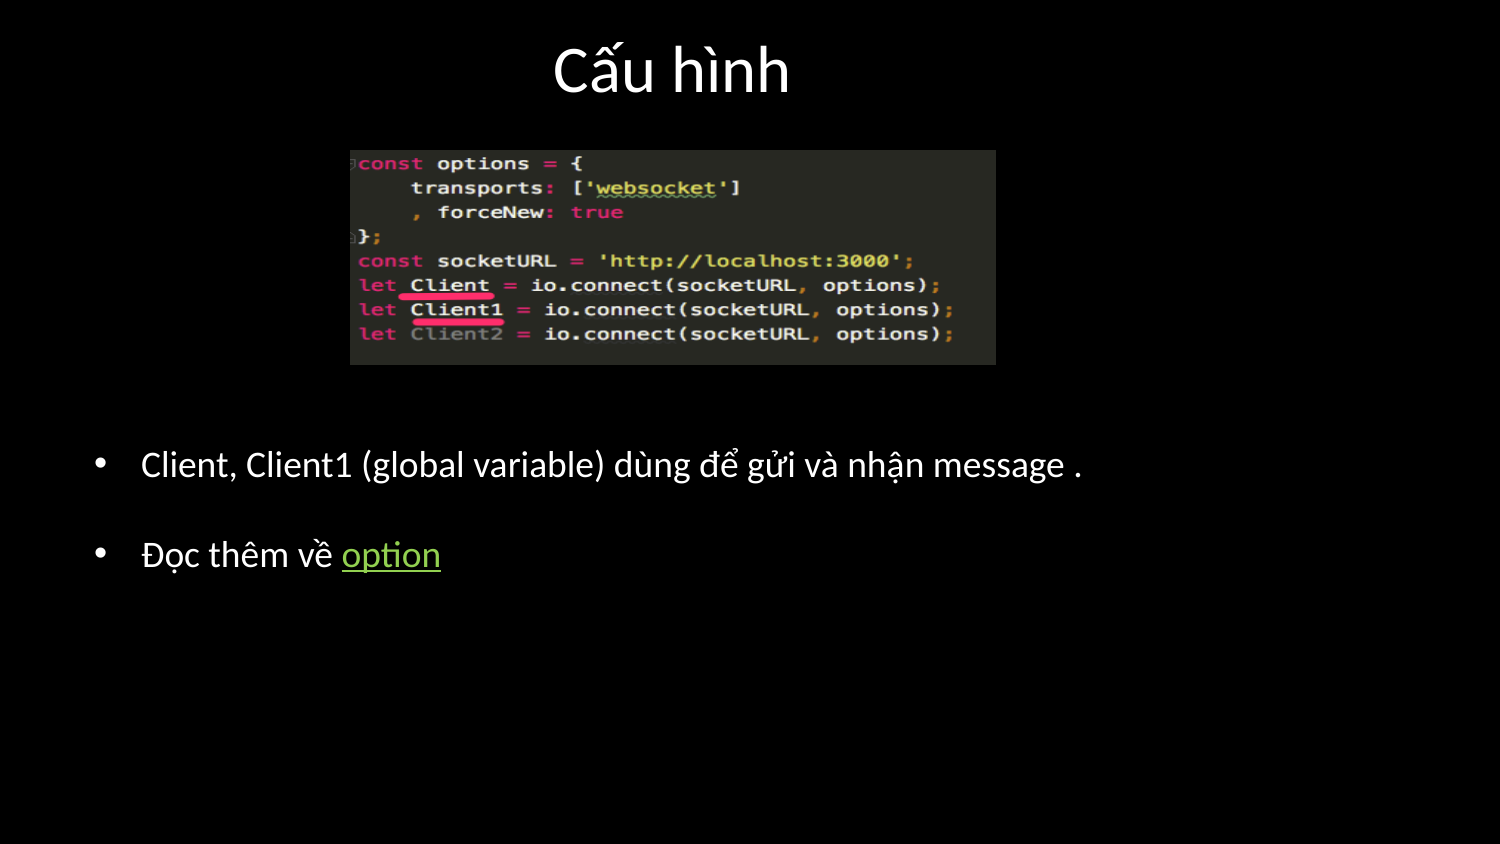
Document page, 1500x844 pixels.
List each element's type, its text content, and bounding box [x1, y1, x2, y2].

text_box Client, Client1 (global variable) dùng để gửi và nhận message . Đọc thêm về option [79, 432, 1099, 583]
text_box Cấu hình [539, 18, 807, 114]
picture [350, 149, 996, 366]
